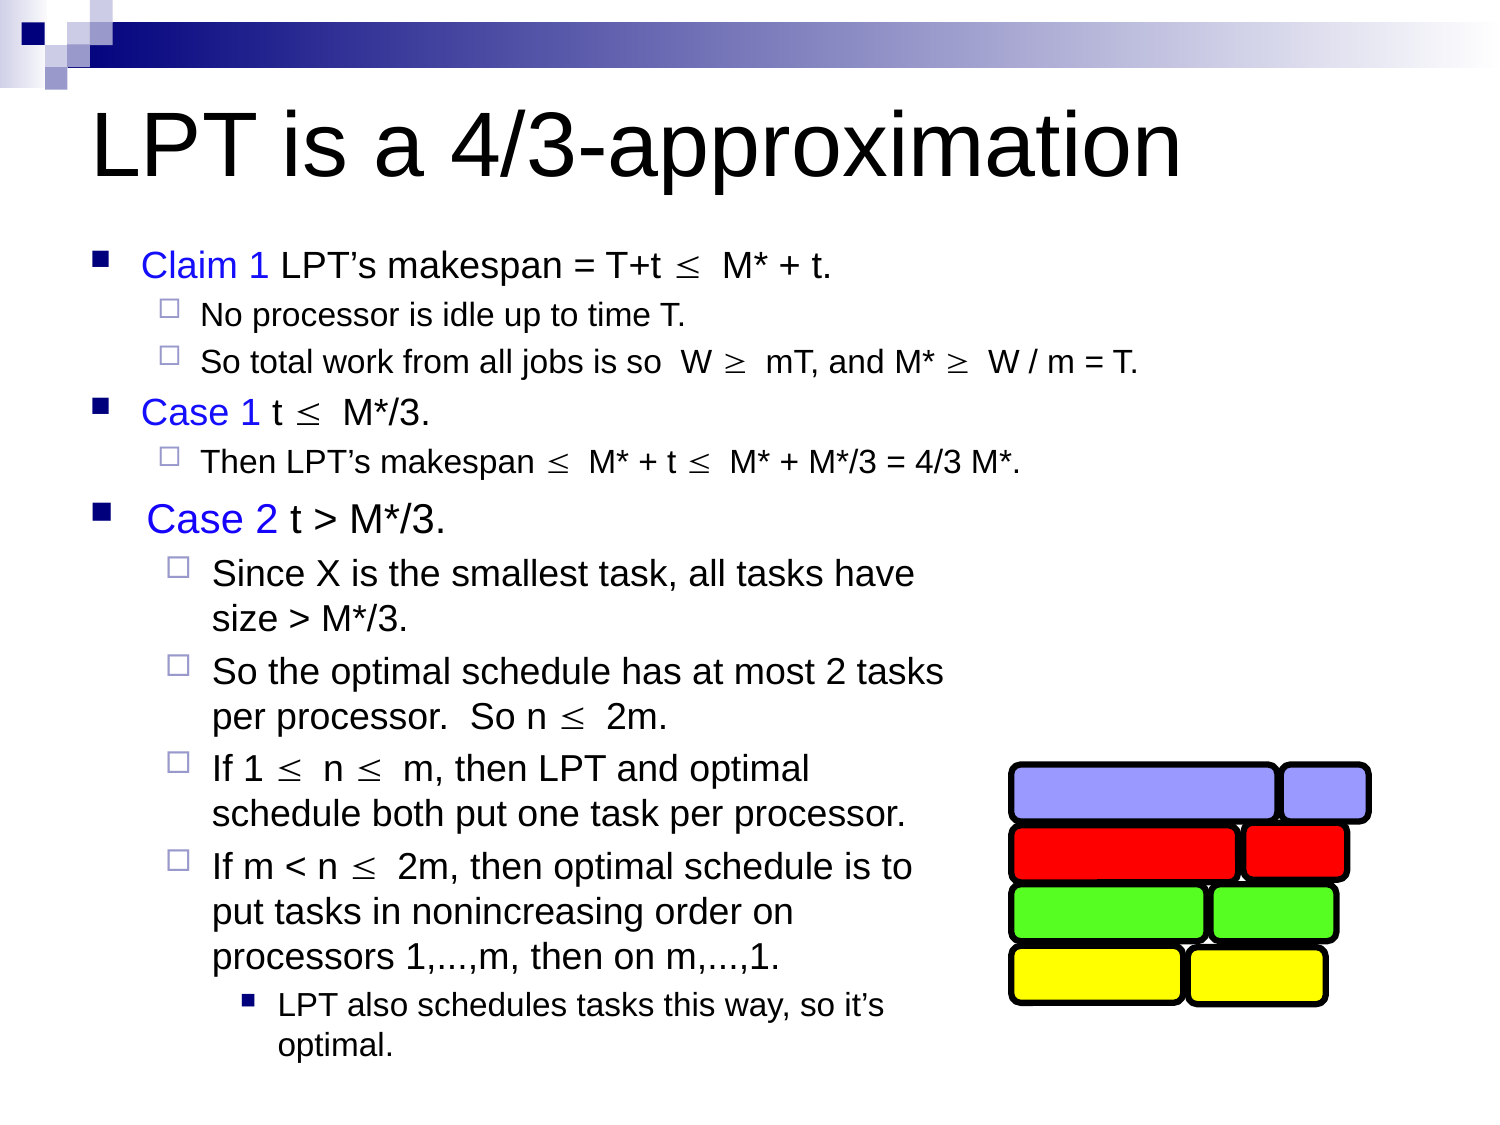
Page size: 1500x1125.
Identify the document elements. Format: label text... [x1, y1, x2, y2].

text_box Case 2 t > M*/3. Since X is the smallest task, all tasks have size > M*/3. So the optimal schedule has at most 2 tasks per processor. So n £ 2m. If 1 £ n £ m, then LPT and optimal schedule both put one task per processor. If m < n £ 2m, then optimal schedule is to put tasks in nonincreasing order on processors 1,...,m, then on m,...,1. LPT also schedules tasks this way, so it’s optimal. [75, 484, 963, 1116]
title LPT is a 4/3-approximation [75, 75, 1425, 205]
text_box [1010, 764, 1278, 1004]
list Claim 1 LPT’s makespan = T+t £ M* + t. No processor is idle up to time T. So total work from all jobs is so W ³ mT, and M* ³ W / m = T. Case 1 t £ M*/3. Then LPT’s makespan £ M* + t £ M* + M*/3 = 4/3 M*. [75, 232, 1473, 489]
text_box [1279, 764, 1369, 1005]
